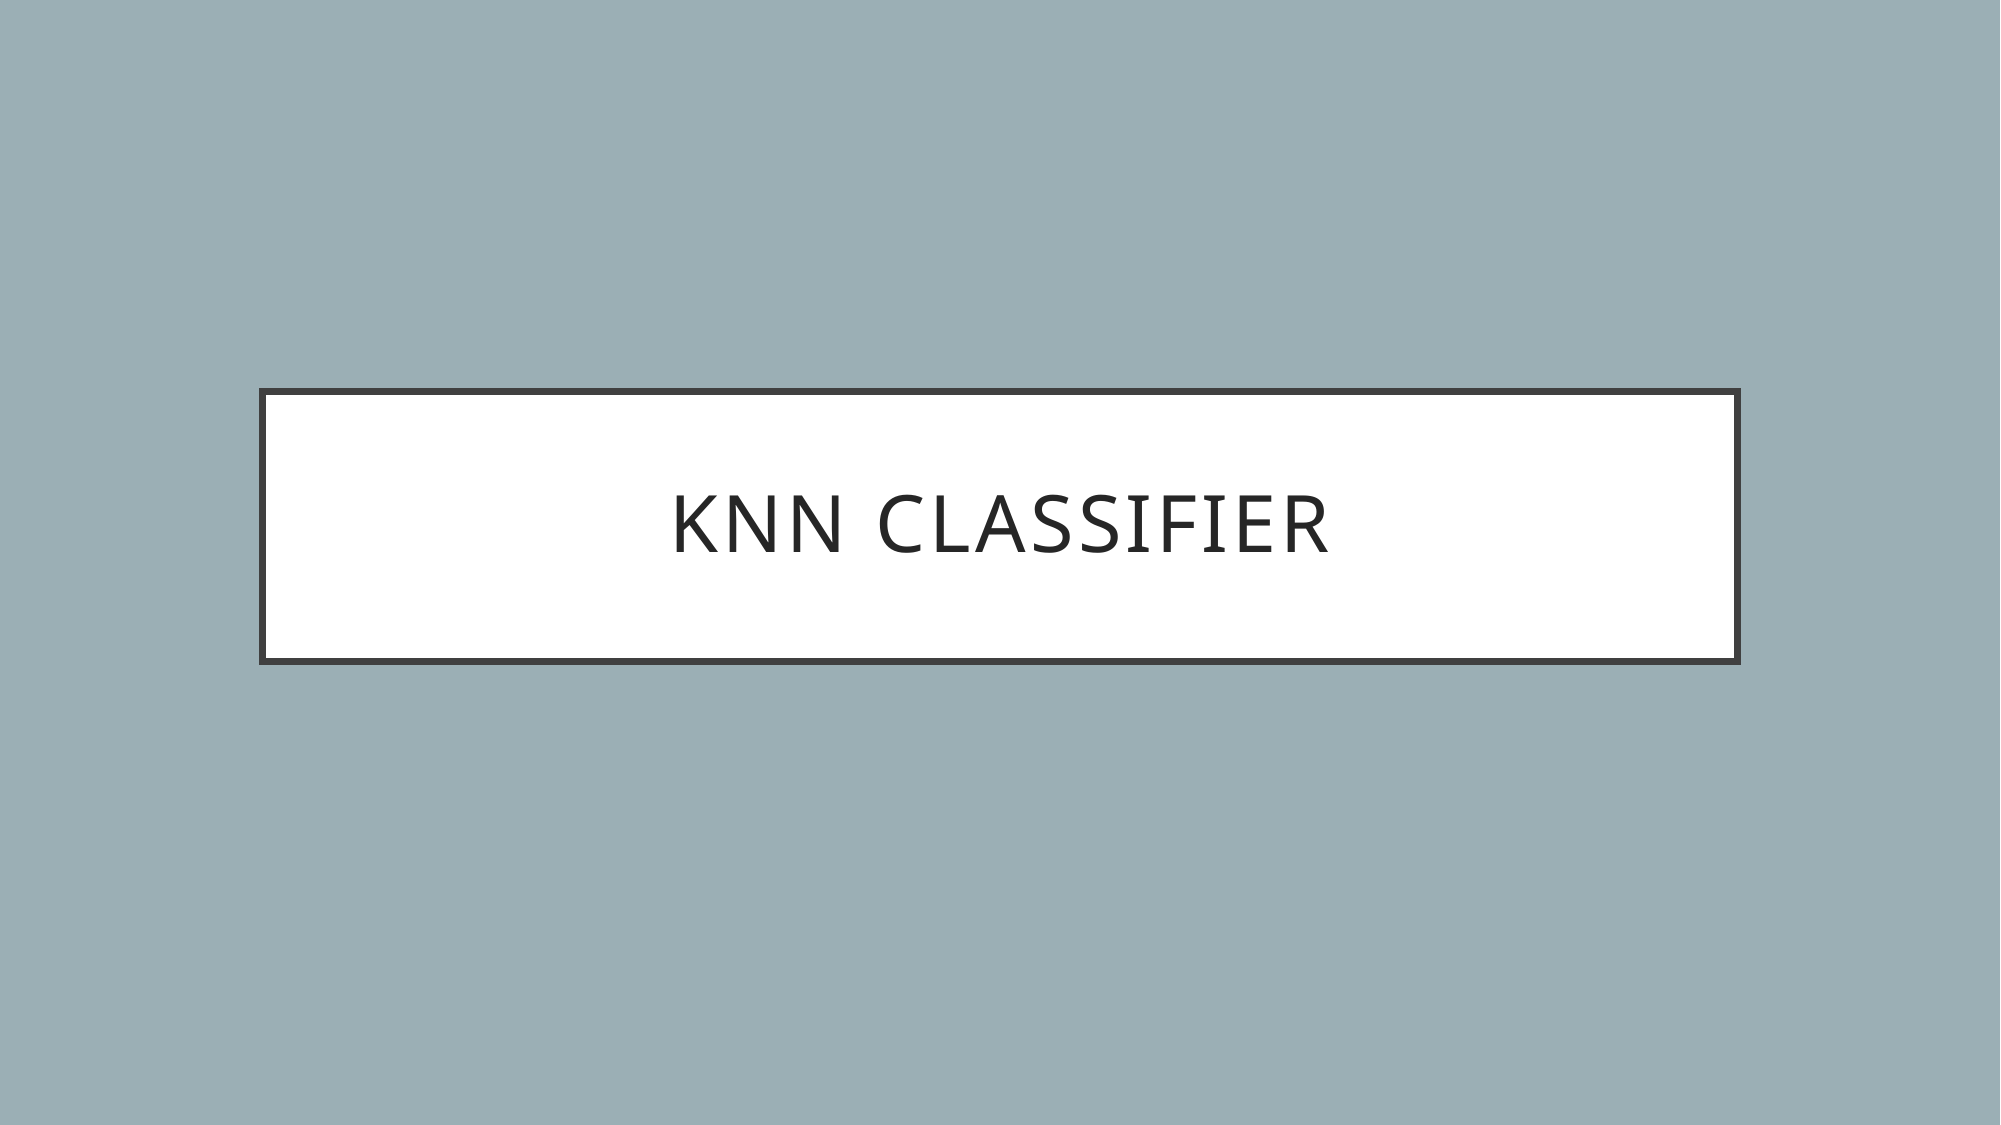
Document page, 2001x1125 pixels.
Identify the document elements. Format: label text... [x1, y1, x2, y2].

title KNN Classifier [259, 388, 1741, 665]
